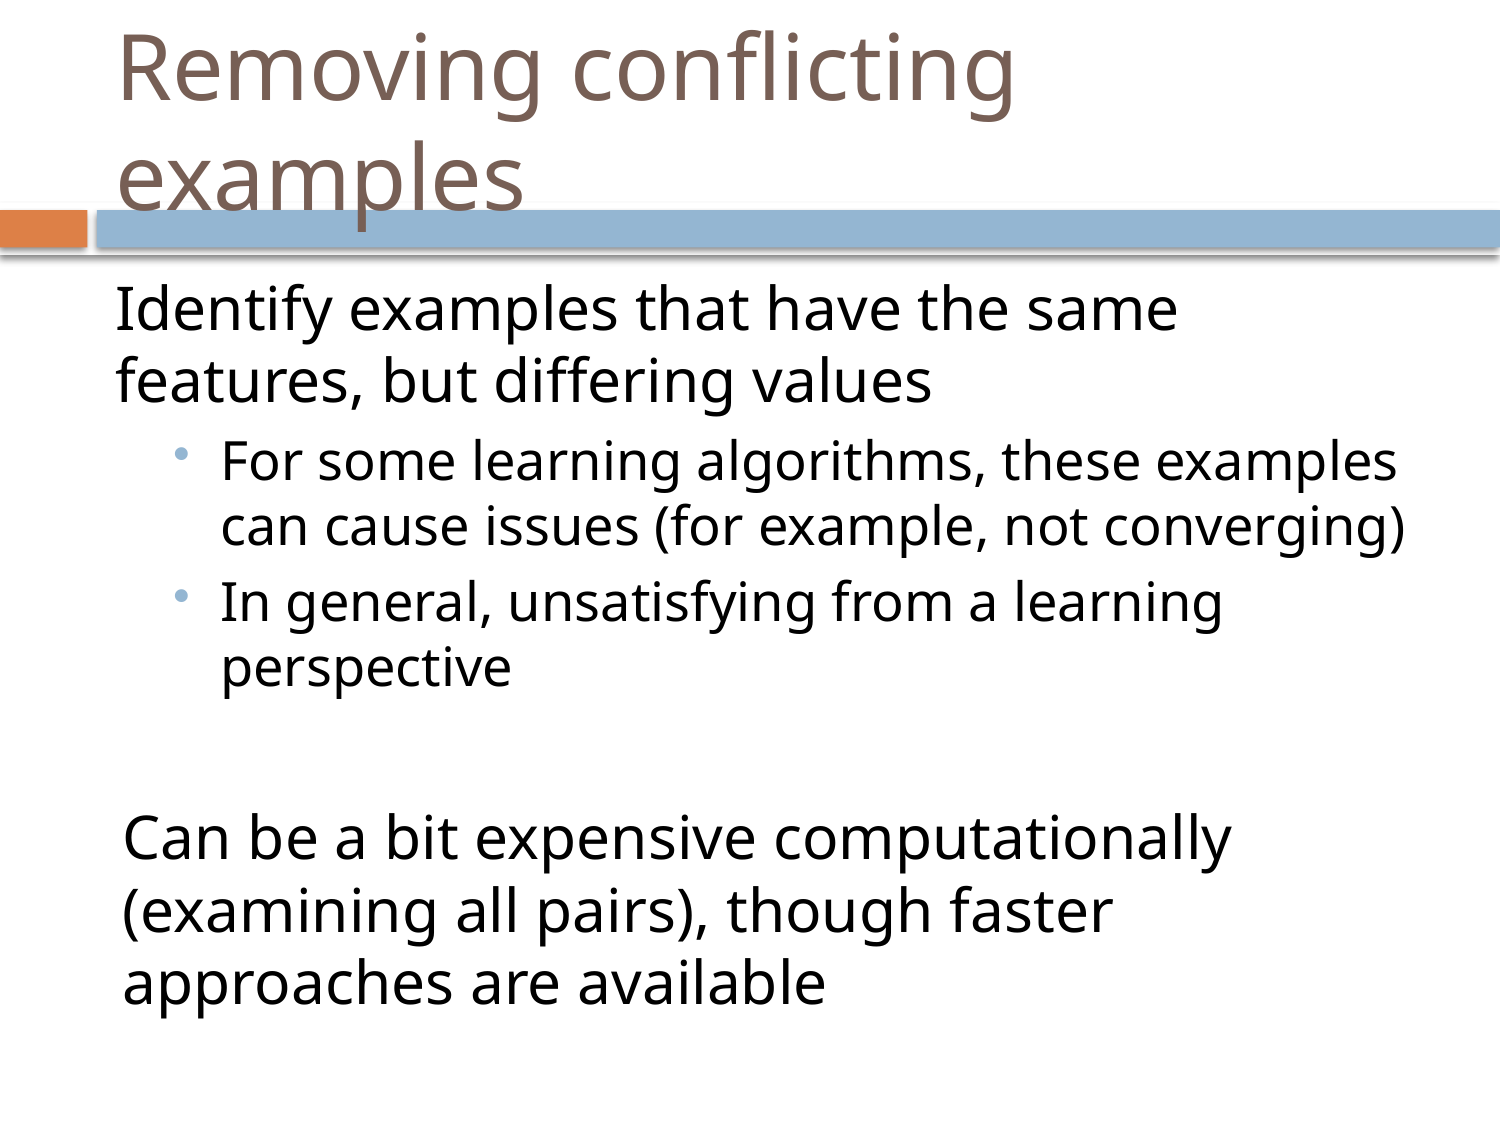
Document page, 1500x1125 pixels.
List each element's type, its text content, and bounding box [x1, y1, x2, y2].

title Removing conflicting examples [100, 37, 1438, 200]
list Identify examples that have the same features, but differing values For some learning algorithms, these examples can cause issues (for example, not converging) In general, unsatisfying from a learning perspective Can be a bit expensive computationally (examining all pairs), though faster approaches are available [100, 262, 1438, 1000]
